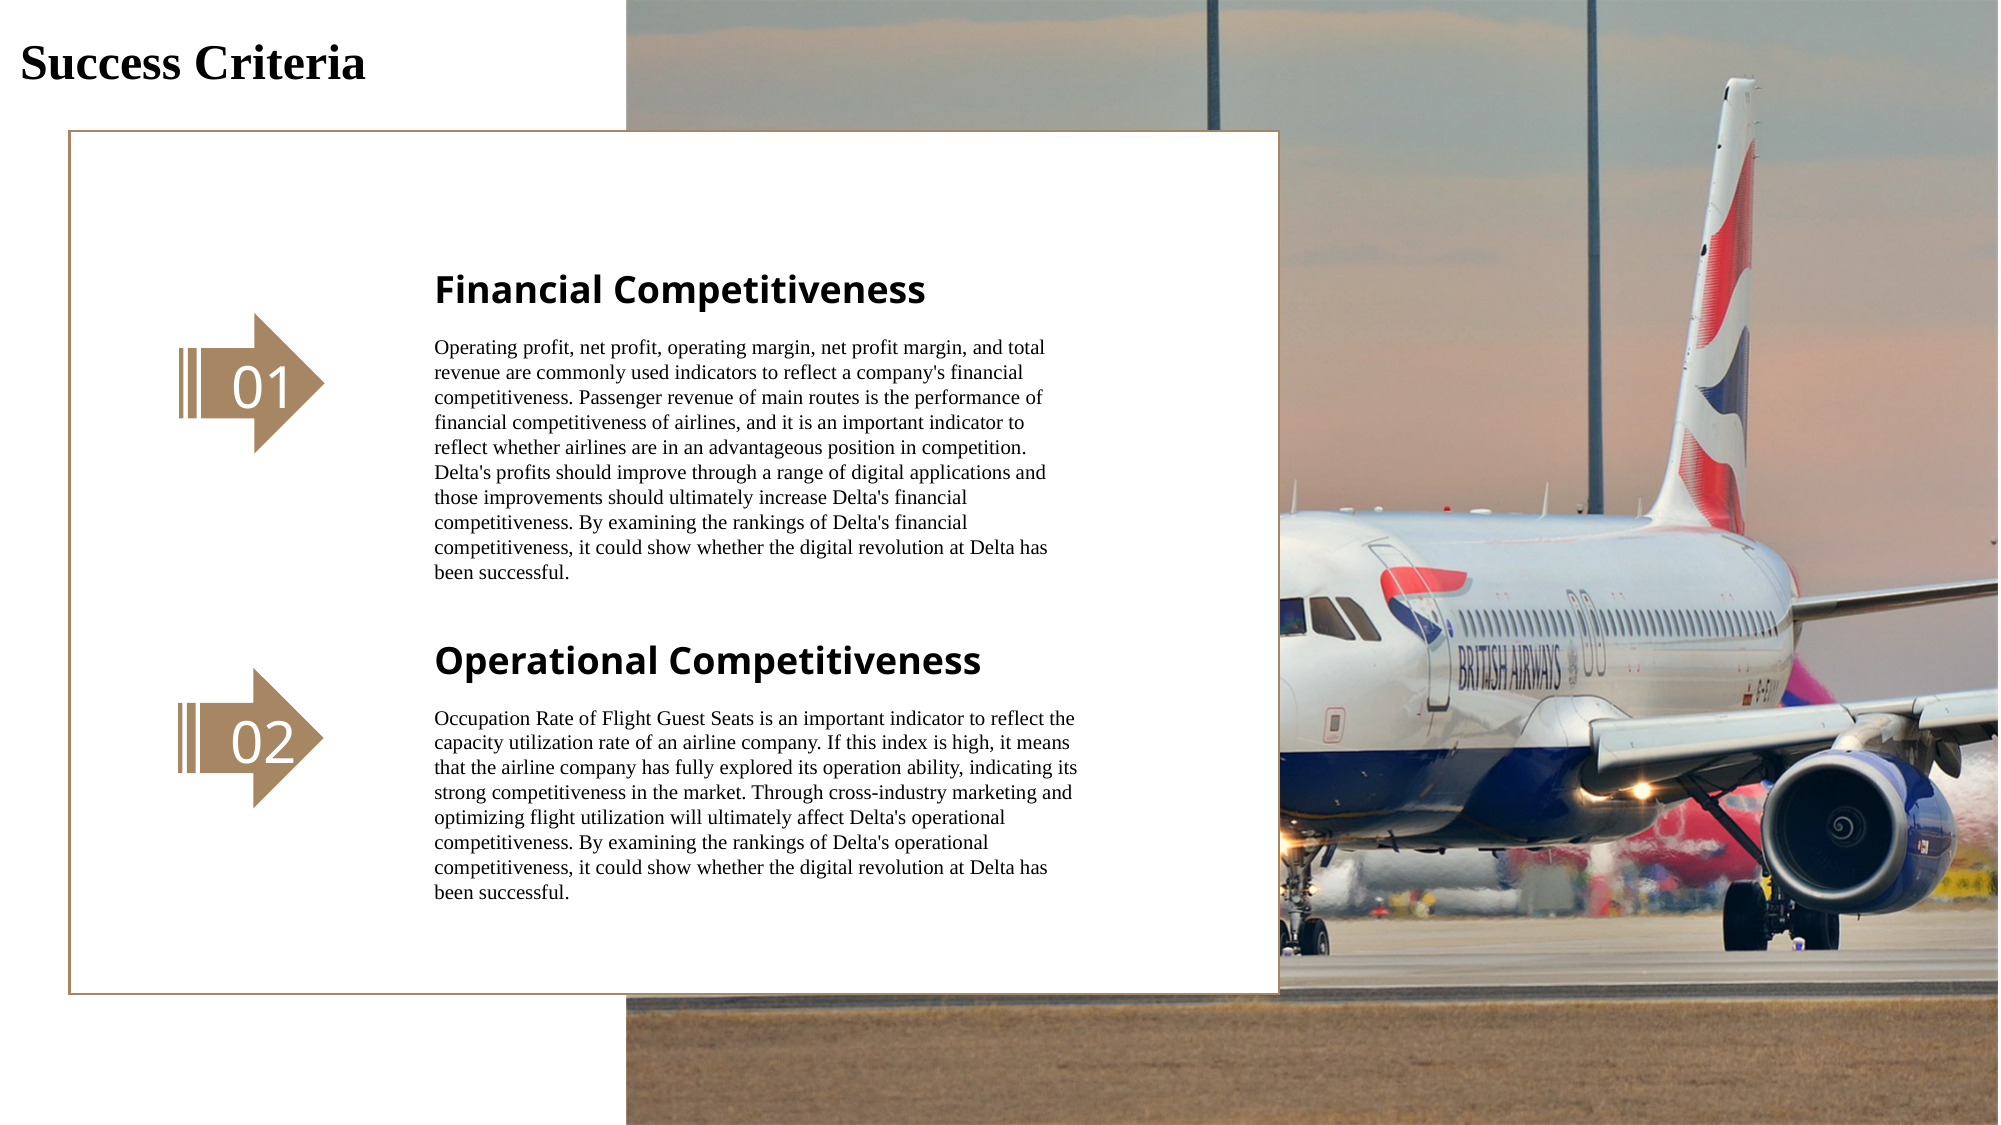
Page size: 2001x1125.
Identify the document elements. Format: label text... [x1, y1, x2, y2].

text_box Financial Competitiveness [419, 213, 626, 319]
text_box Operating profit, net profit, operating margin, net profit margin, and total revenue are commonly used indicators to reflect a company's financial competitiveness. Passenger revenue of main routes is the performance of financial competitiveness of airlines, and it is an important indicator to reflect whether airlines are in an advantageous position in competition. Delta's profits should improve through a range of digital applications and those improvements should ultimately increase Delta's financial competitiveness. By examining the rankings of Delta's financial competitiveness, it could show whether the digital revolution at Delta has been successful. [419, 326, 626, 584]
text_box Operational Competitiveness [419, 584, 626, 690]
text_box Success Criteria [0, 2, 626, 125]
picture [626, 0, 1998, 1125]
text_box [179, 312, 325, 454]
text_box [178, 667, 324, 809]
text_box [68, 130, 626, 995]
text_box Occupation Rate of Flight Guest Seats is an important indicator to reflect the capacity utilization rate of an airline company. If this index is high, it means that the airline company has fully explored its operation ability, indicating its strong competitiveness in the market. Through cross-industry marketing and optimizing flight utilization will ultimately affect Delta's operational competitiveness. By examining the rankings of Delta's operational competitiveness, it could show whether the digital revolution at Delta has been successful. [419, 696, 626, 912]
